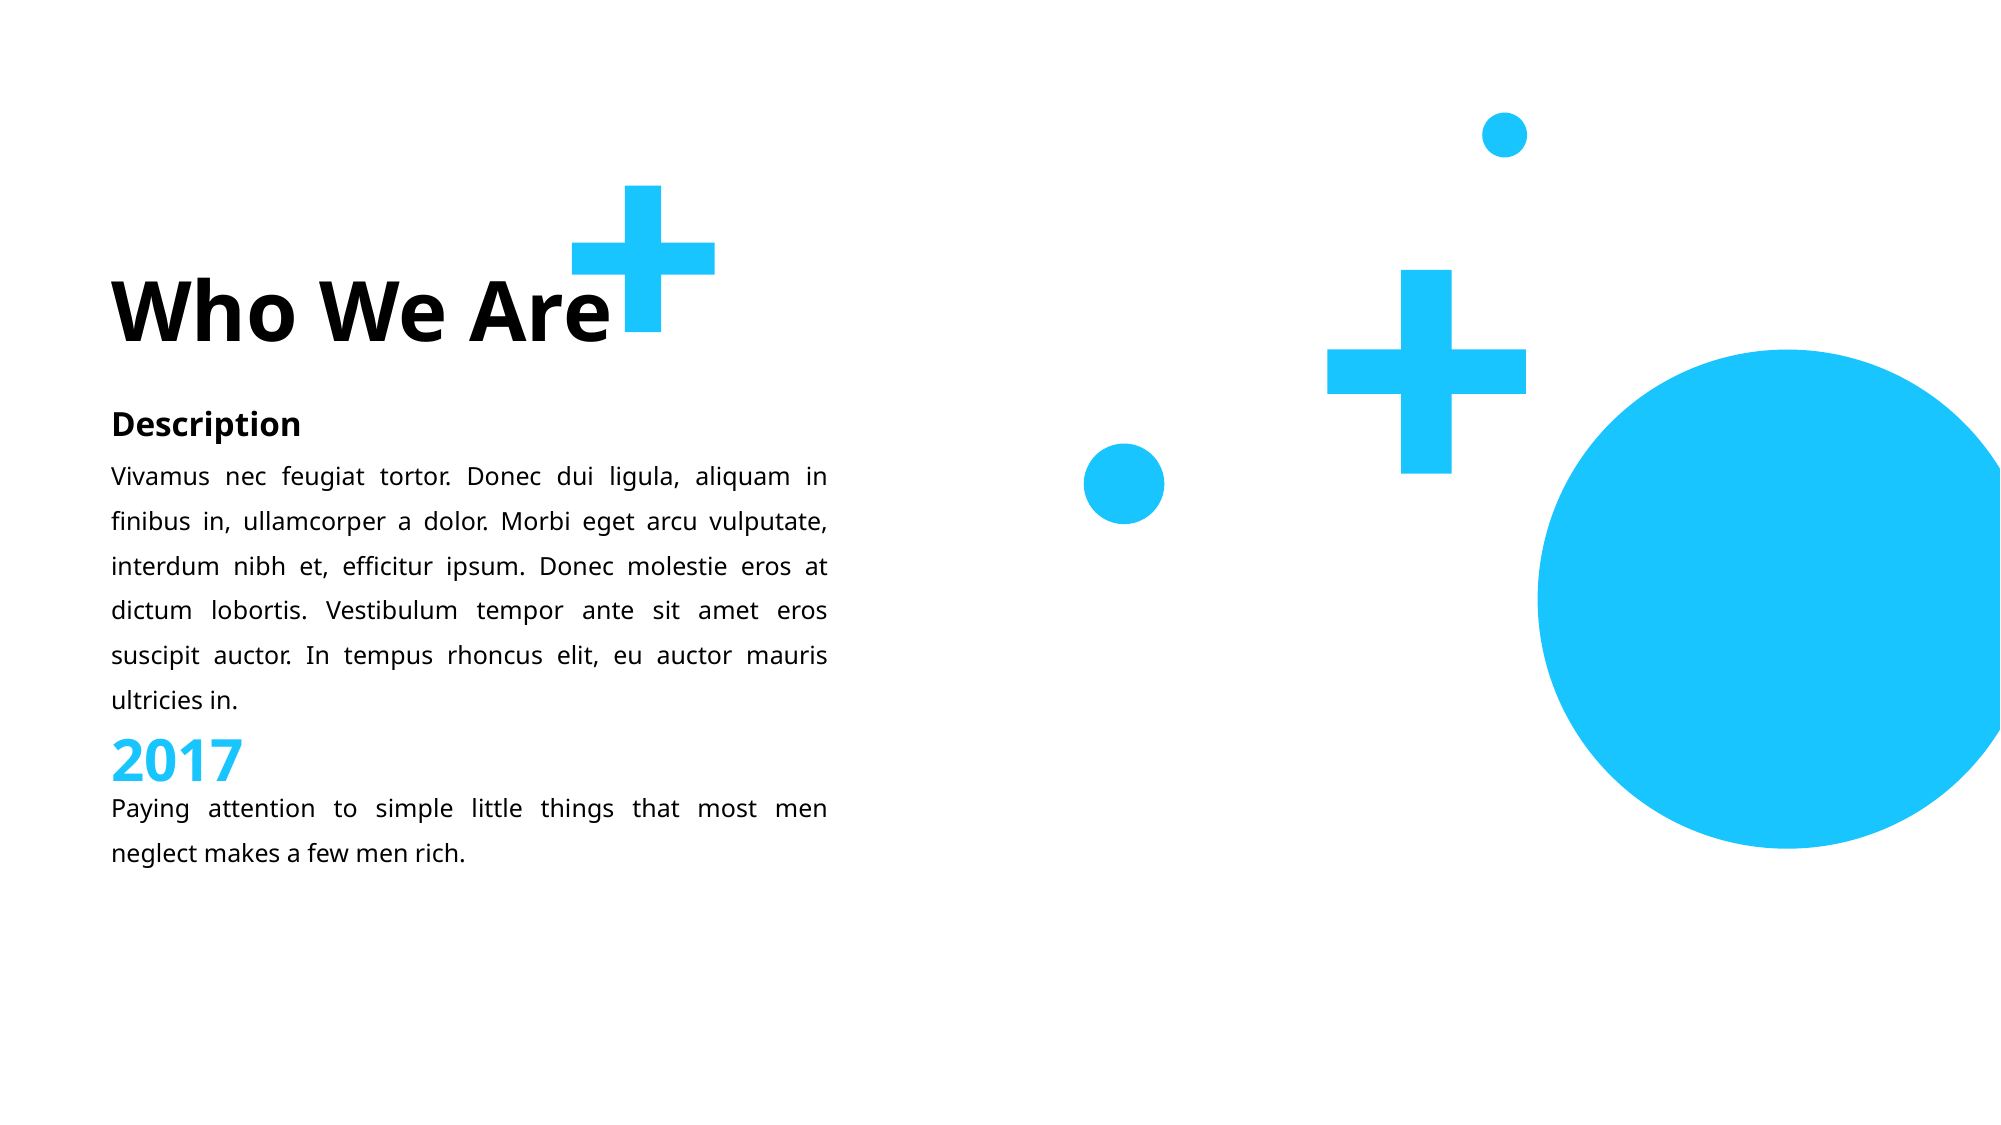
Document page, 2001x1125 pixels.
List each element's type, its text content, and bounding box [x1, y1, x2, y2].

text_box [1327, 269, 1482, 417]
text_box [624, 185, 662, 205]
text_box Vivamus nec feugiat tortor. Donec dui ligula, aliquam in finibus in, ullamcorper a dolor. Morbi eget arcu vulputate, interdum nibh et, efficitur ipsum. Donec molestie eros at dictum lobortis. Vestibulum tempor ante sit amet eros suscipit auctor. In tempus rhoncus elit, eu auctor mauris ultricies in. [96, 437, 844, 722]
text_box 2017 [96, 680, 300, 770]
text_box Paying attention to simple little things that most men neglect makes a few men rich. [96, 770, 844, 875]
text_box [1639, 377, 2000, 850]
picture [1020, 90, 1904, 1035]
title Who We Are [96, 205, 860, 424]
text_box Description [96, 424, 540, 450]
